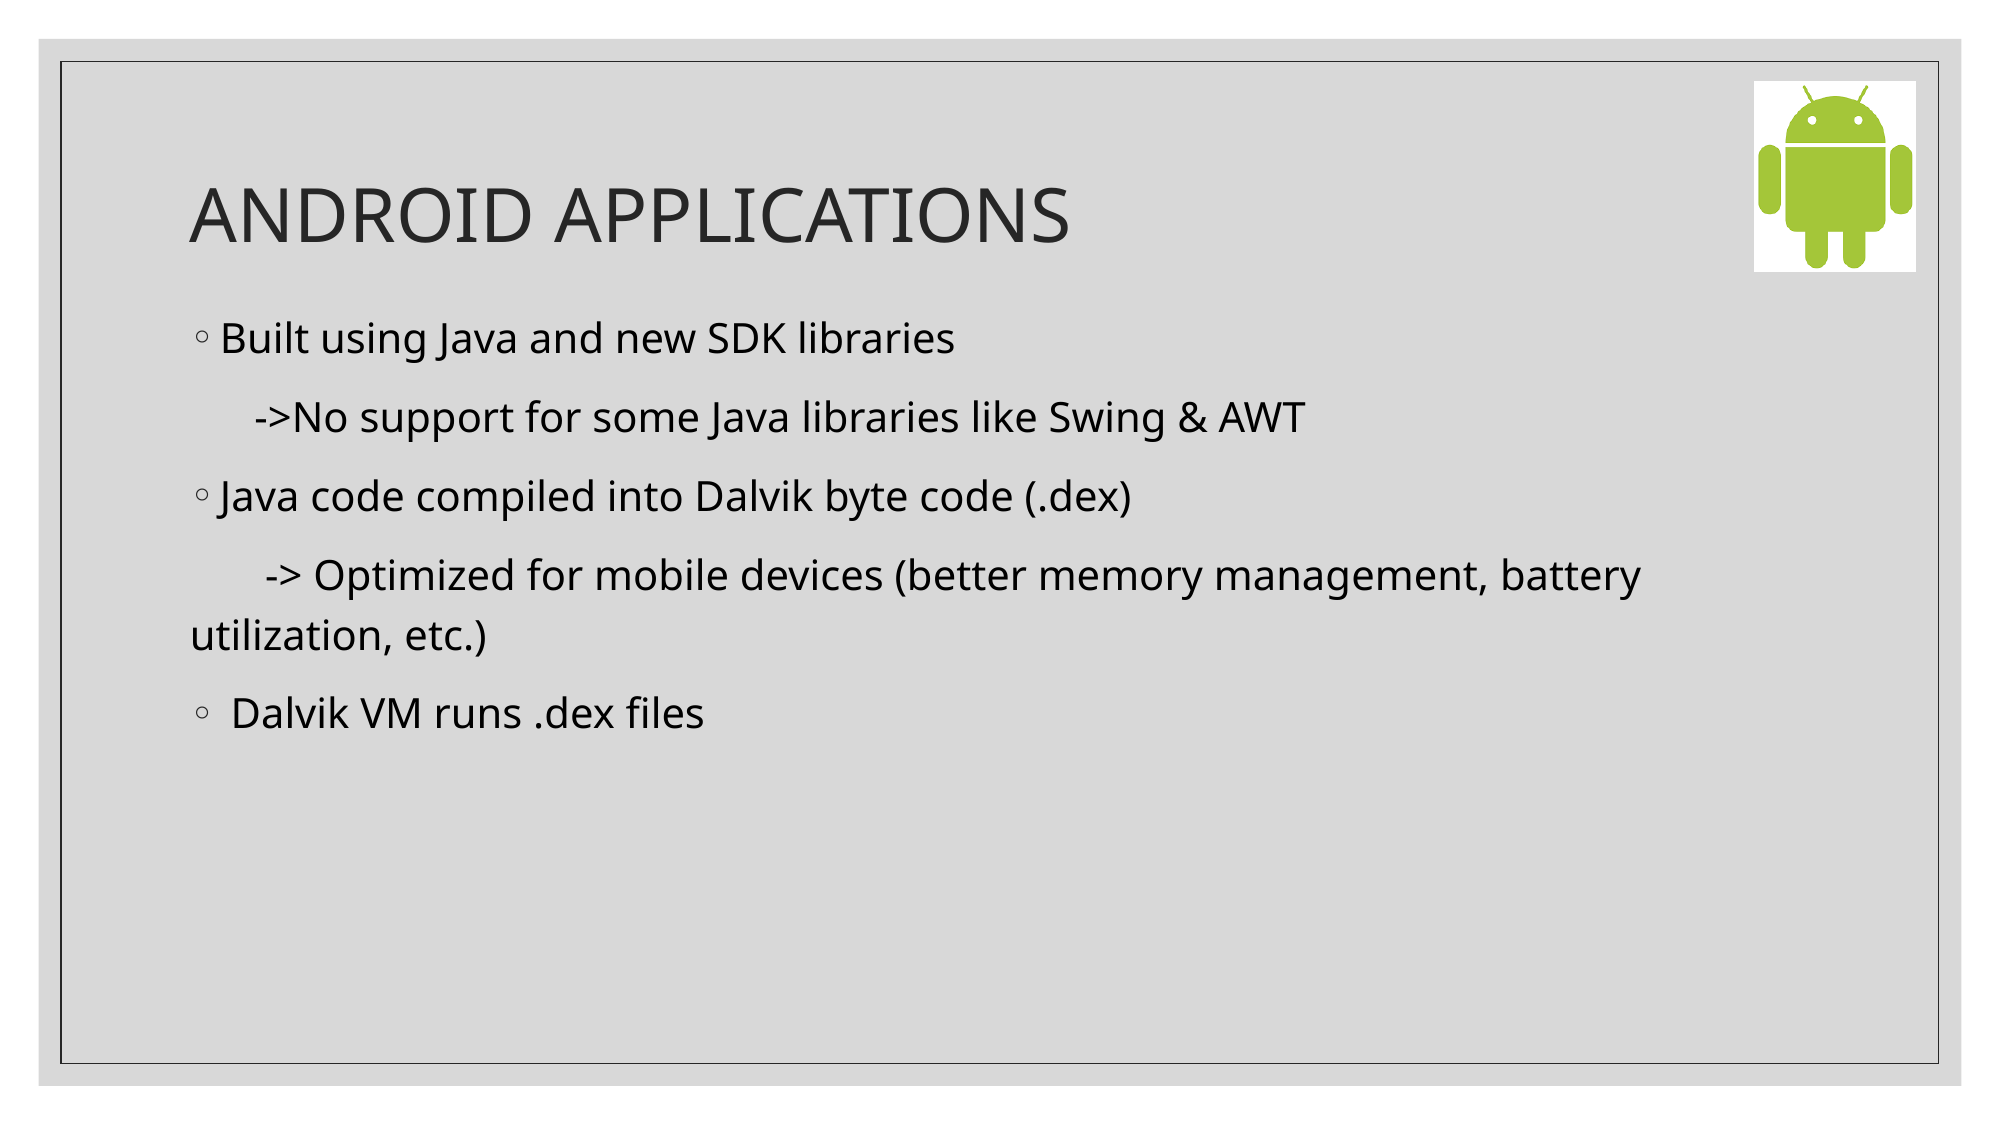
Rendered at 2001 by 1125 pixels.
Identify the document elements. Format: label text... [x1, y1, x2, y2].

title ANDROID APPLICATIONS [174, 105, 1825, 294]
picture [1754, 81, 1916, 272]
list Built using Java and new SDK libraries ->No support for some Java libraries like Swing & AWT Java code compiled into Dalvik byte code (.dex) -> Optimized for mobile devices (better memory management, battery utilization, etc.) Dalvik VM runs .dex files [174, 294, 1825, 926]
